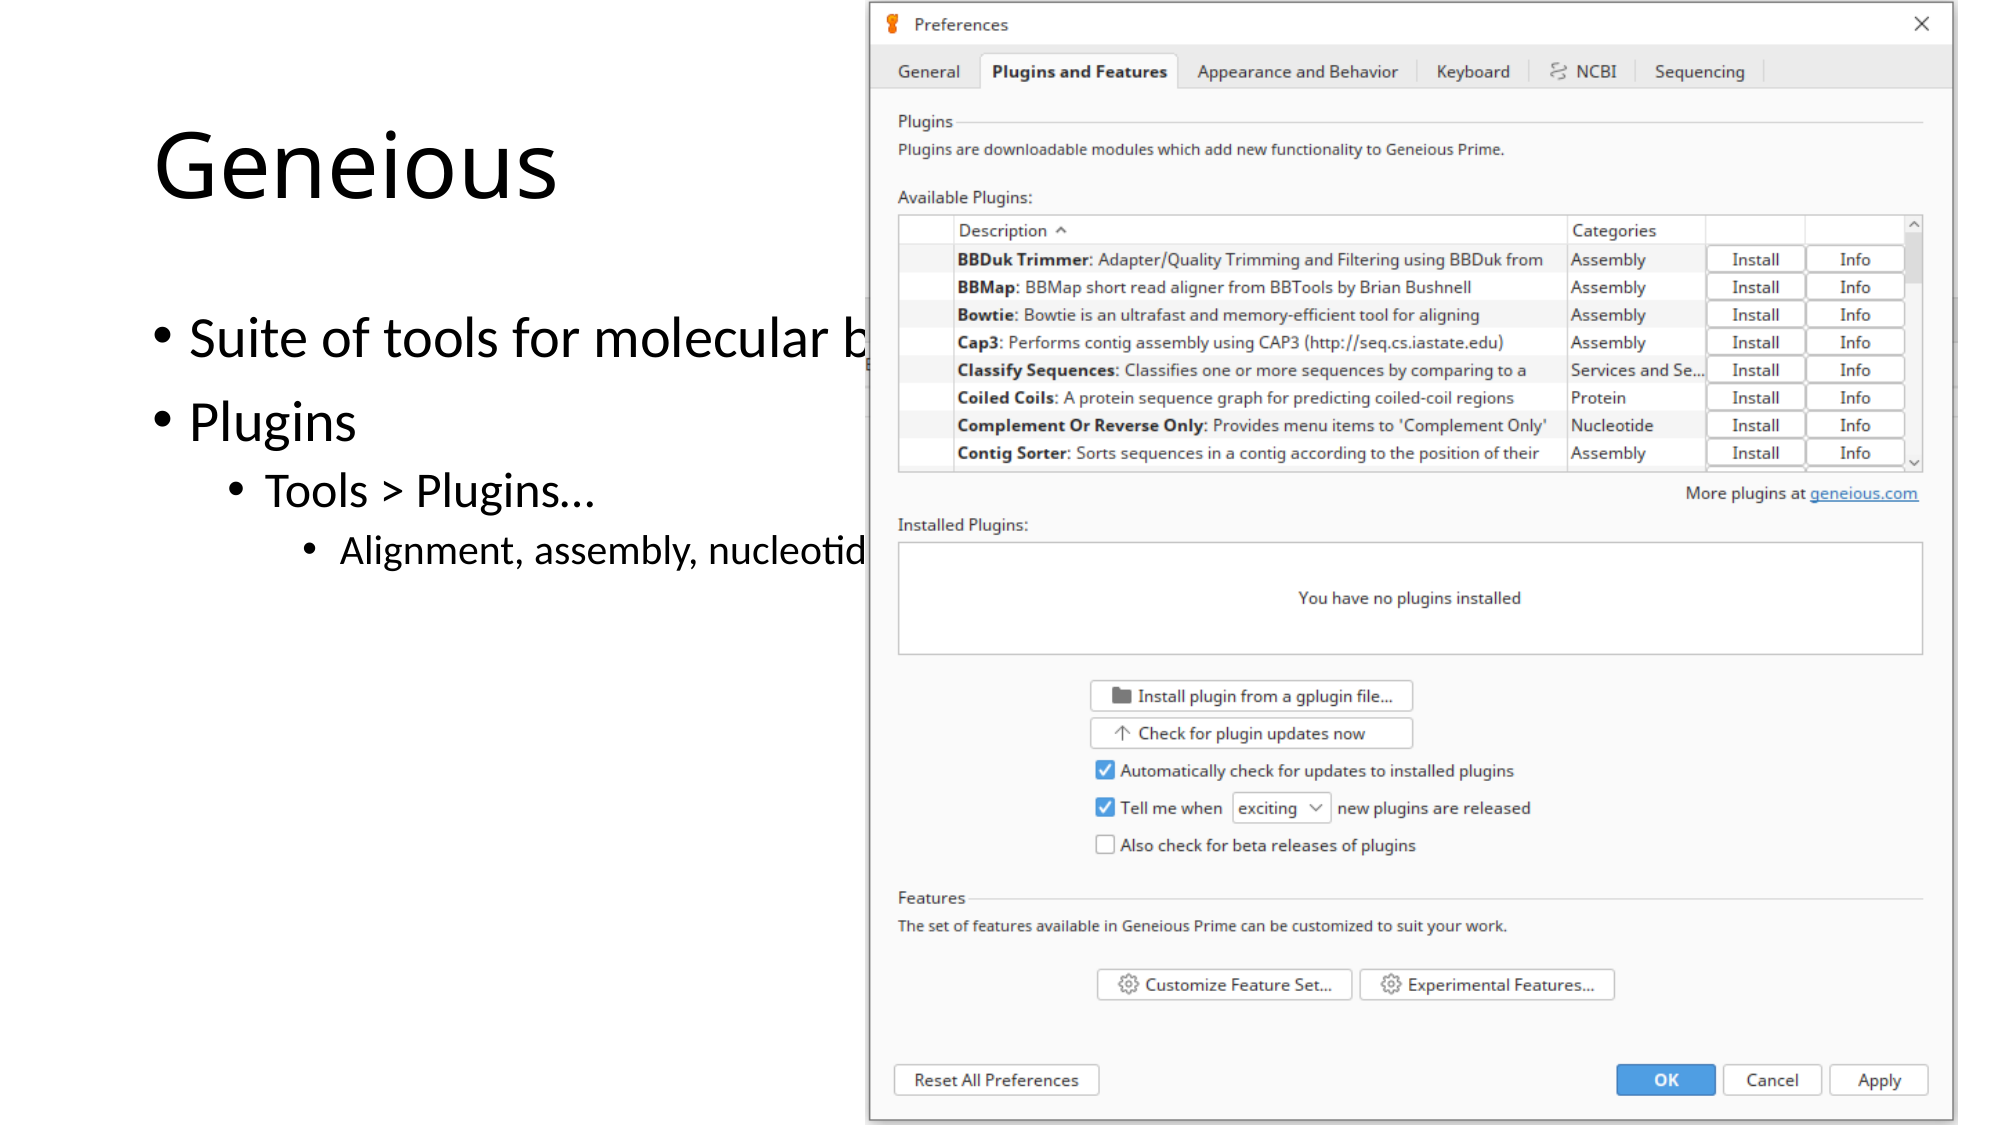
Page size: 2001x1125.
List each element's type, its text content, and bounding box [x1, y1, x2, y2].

title Geneious [137, 59, 865, 278]
list Suite of tools for molecular biology and NGS tools Plugins Tools > Plugins… Alignment, assembly, nucleotide analysis, phylogenetics, protein analysis [137, 299, 865, 1014]
picture [865, 0, 1958, 1125]
